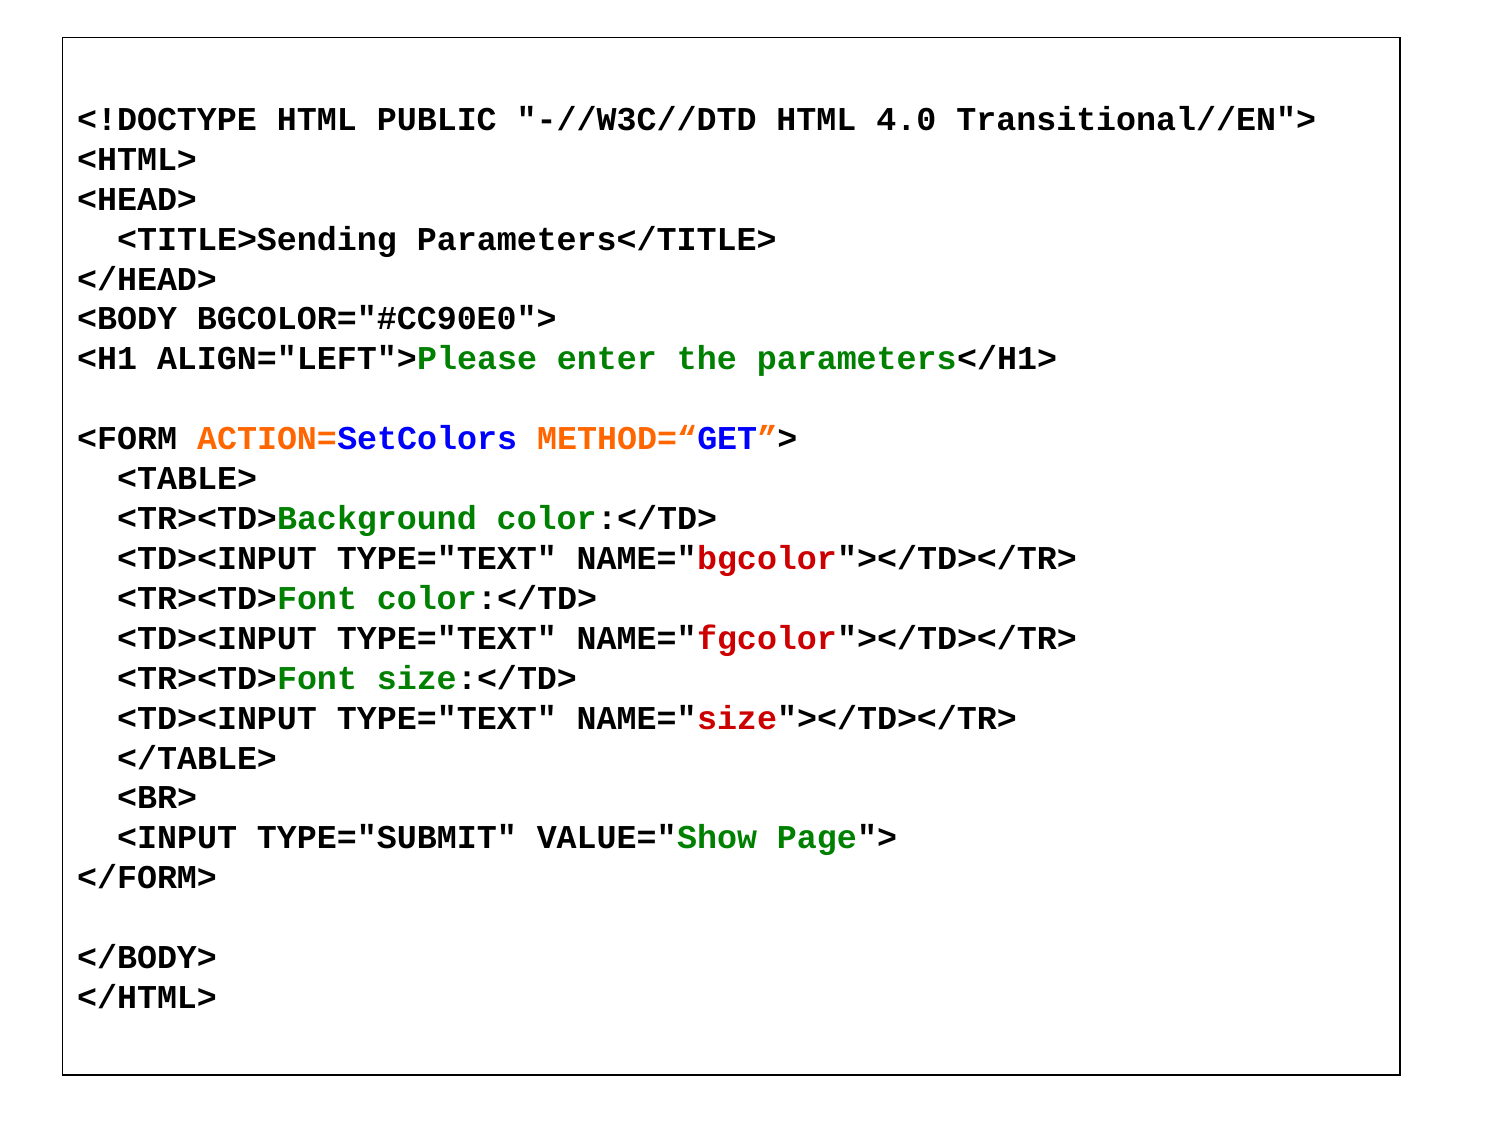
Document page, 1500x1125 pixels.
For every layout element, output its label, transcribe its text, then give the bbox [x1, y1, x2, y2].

text_box <!DOCTYPE HTML PUBLIC "-//W3C//DTD HTML 4.0 Transitional//EN"> <HTML> <HEAD> <TITLE>Sending Parameters</TITLE> </HEAD> <BODY BGCOLOR="#CC90E0"> <H1 ALIGN="LEFT">Please enter the parameters</H1> <FORM ACTION=SetColors METHOD=“GET”> <TABLE> <TR><TD>Background color:</TD> <TD><INPUT TYPE="TEXT" NAME="bgcolor"></TD></TR> <TR><TD>Font color:</TD> <TD><INPUT TYPE="TEXT" NAME="fgcolor"></TD></TR> <TR><TD>Font size:</TD> <TD><INPUT TYPE="TEXT" NAME="size"></TD></TR> </TABLE> <BR> <INPUT TYPE="SUBMIT" VALUE="Show Page"> </FORM> </BODY> </HTML> [62, 37, 1400, 1075]
